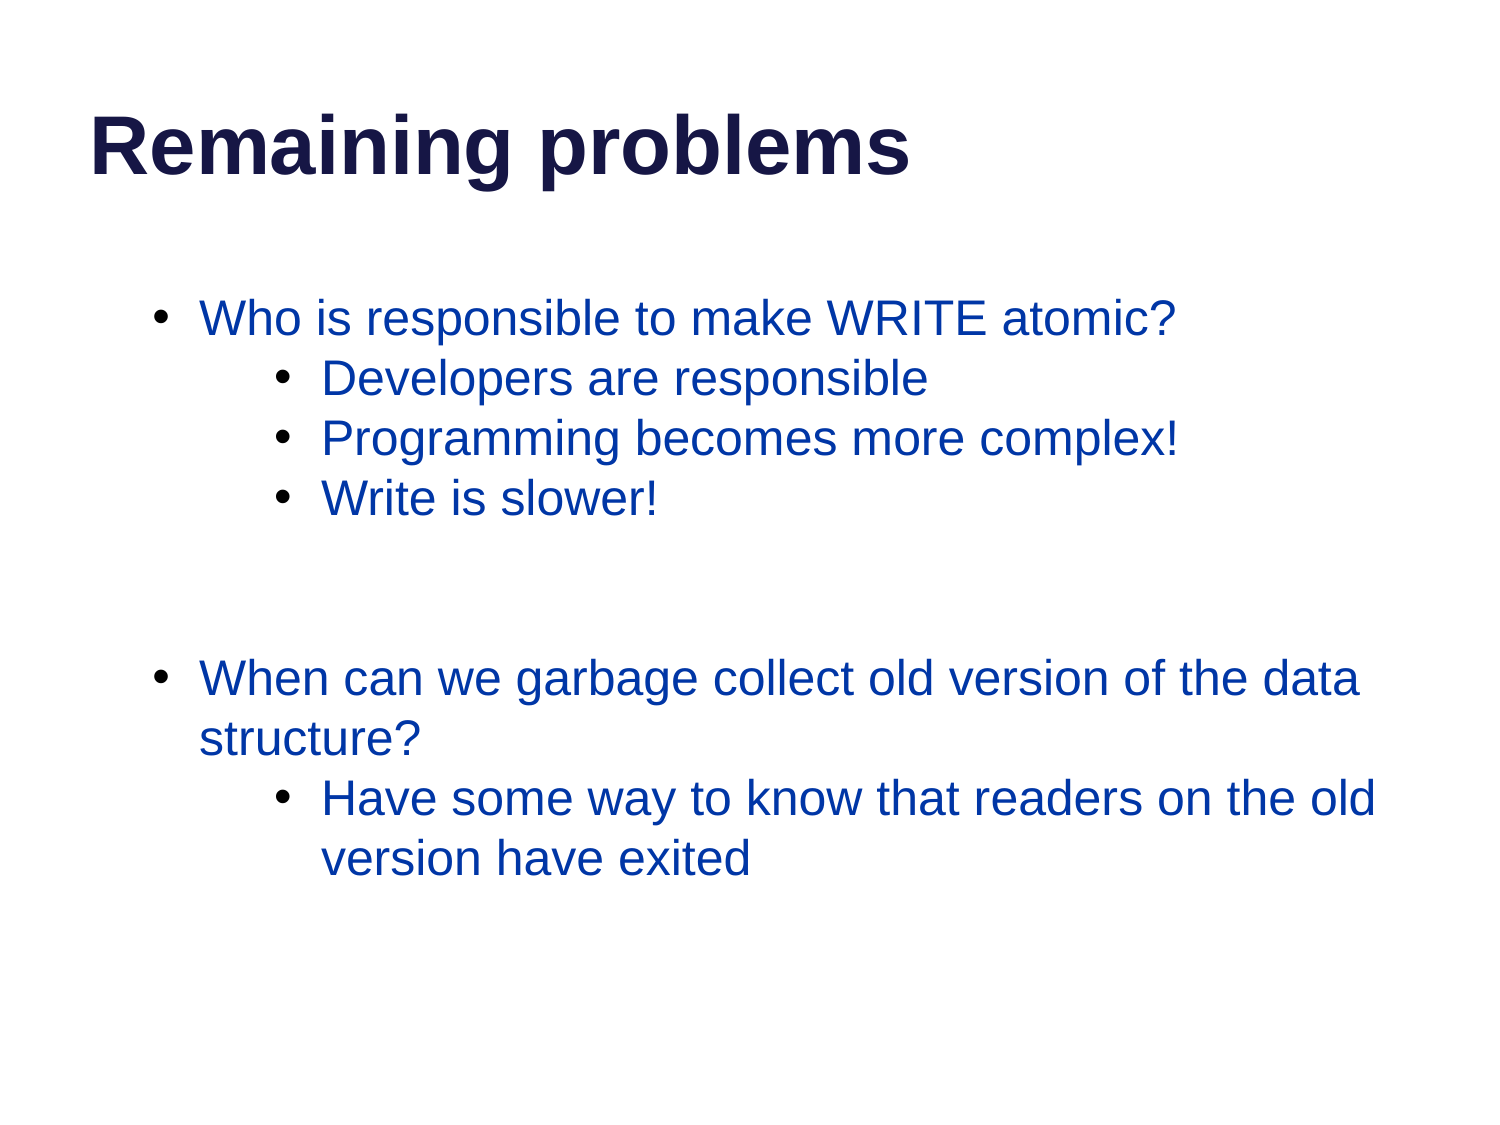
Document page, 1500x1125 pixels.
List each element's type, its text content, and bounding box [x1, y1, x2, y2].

title Remaining problems [75, 0, 1425, 200]
text_box Who is responsible to make WRITE atomic? Developers are responsible Programming becomes more complex! Write is slower! When can we garbage collect old version of the data structure? Have some way to know that readers on the old version have exited [137, 278, 1425, 954]
